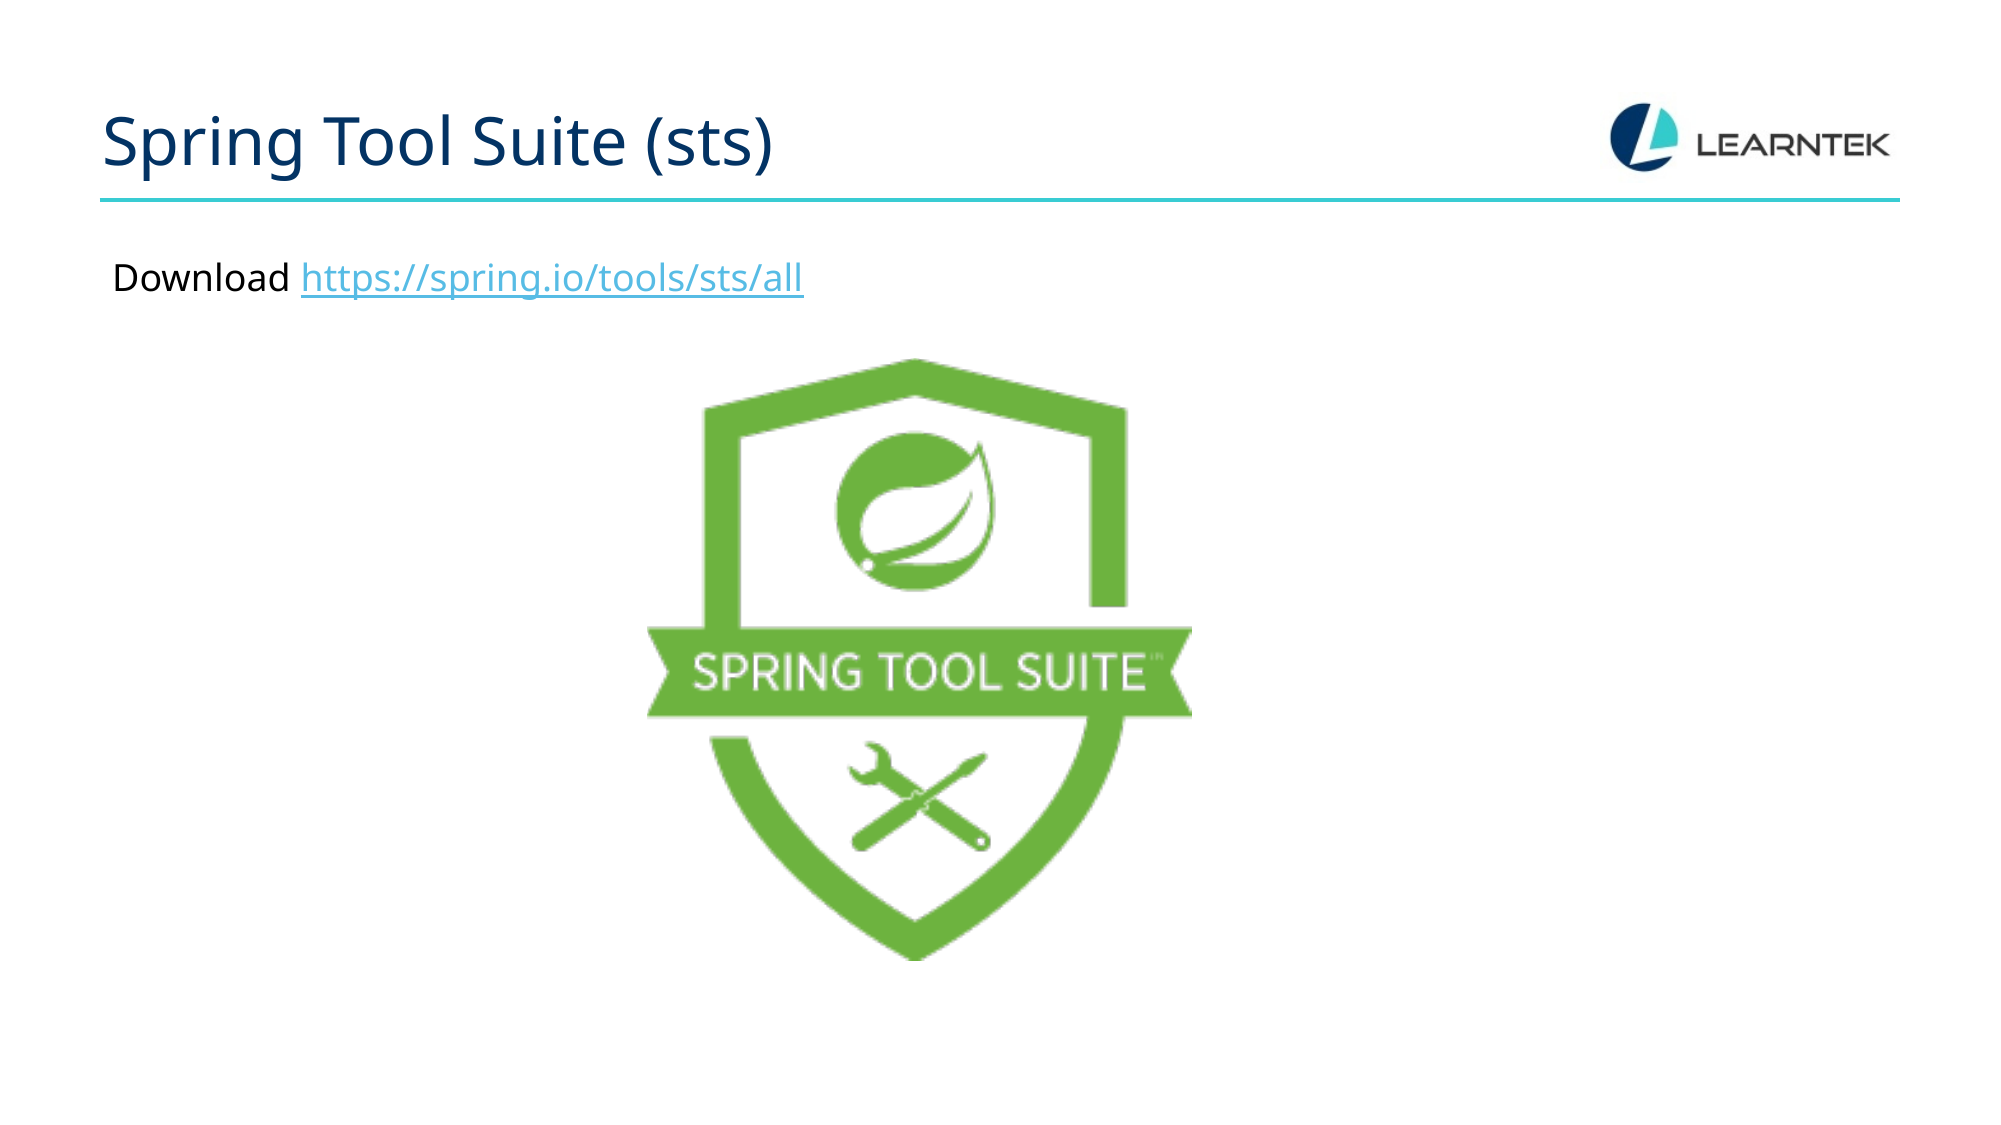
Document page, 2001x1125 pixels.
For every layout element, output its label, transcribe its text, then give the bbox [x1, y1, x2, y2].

picture [1600, 92, 1901, 183]
picture [647, 358, 1192, 961]
title Spring Tool Suite (sts) [87, 20, 1513, 188]
text_box Download https://spring.io/tools/sts/all [97, 246, 829, 313]
